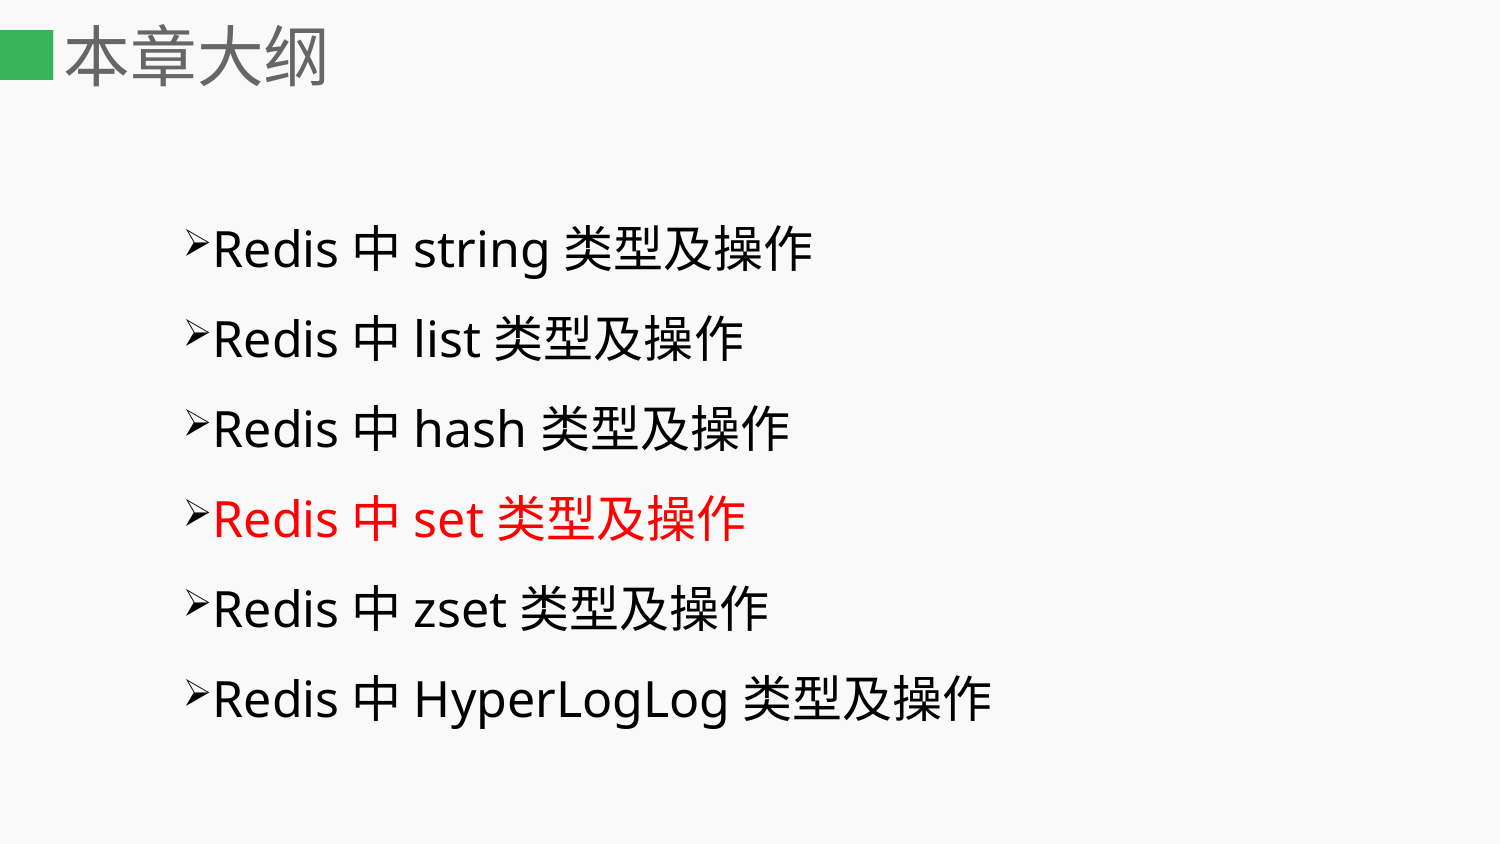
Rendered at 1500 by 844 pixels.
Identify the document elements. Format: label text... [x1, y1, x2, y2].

picture [0, 30, 54, 80]
title 本章大纲 [63, 25, 1480, 85]
subtitle Redis中string类型及操作 Redis中list类型及操作 Redis中hash类型及操作 Redis中set类型及操作 Redis中zset类型及操作 Redis中HyperLogLog类型及操作 [182, 186, 1308, 754]
